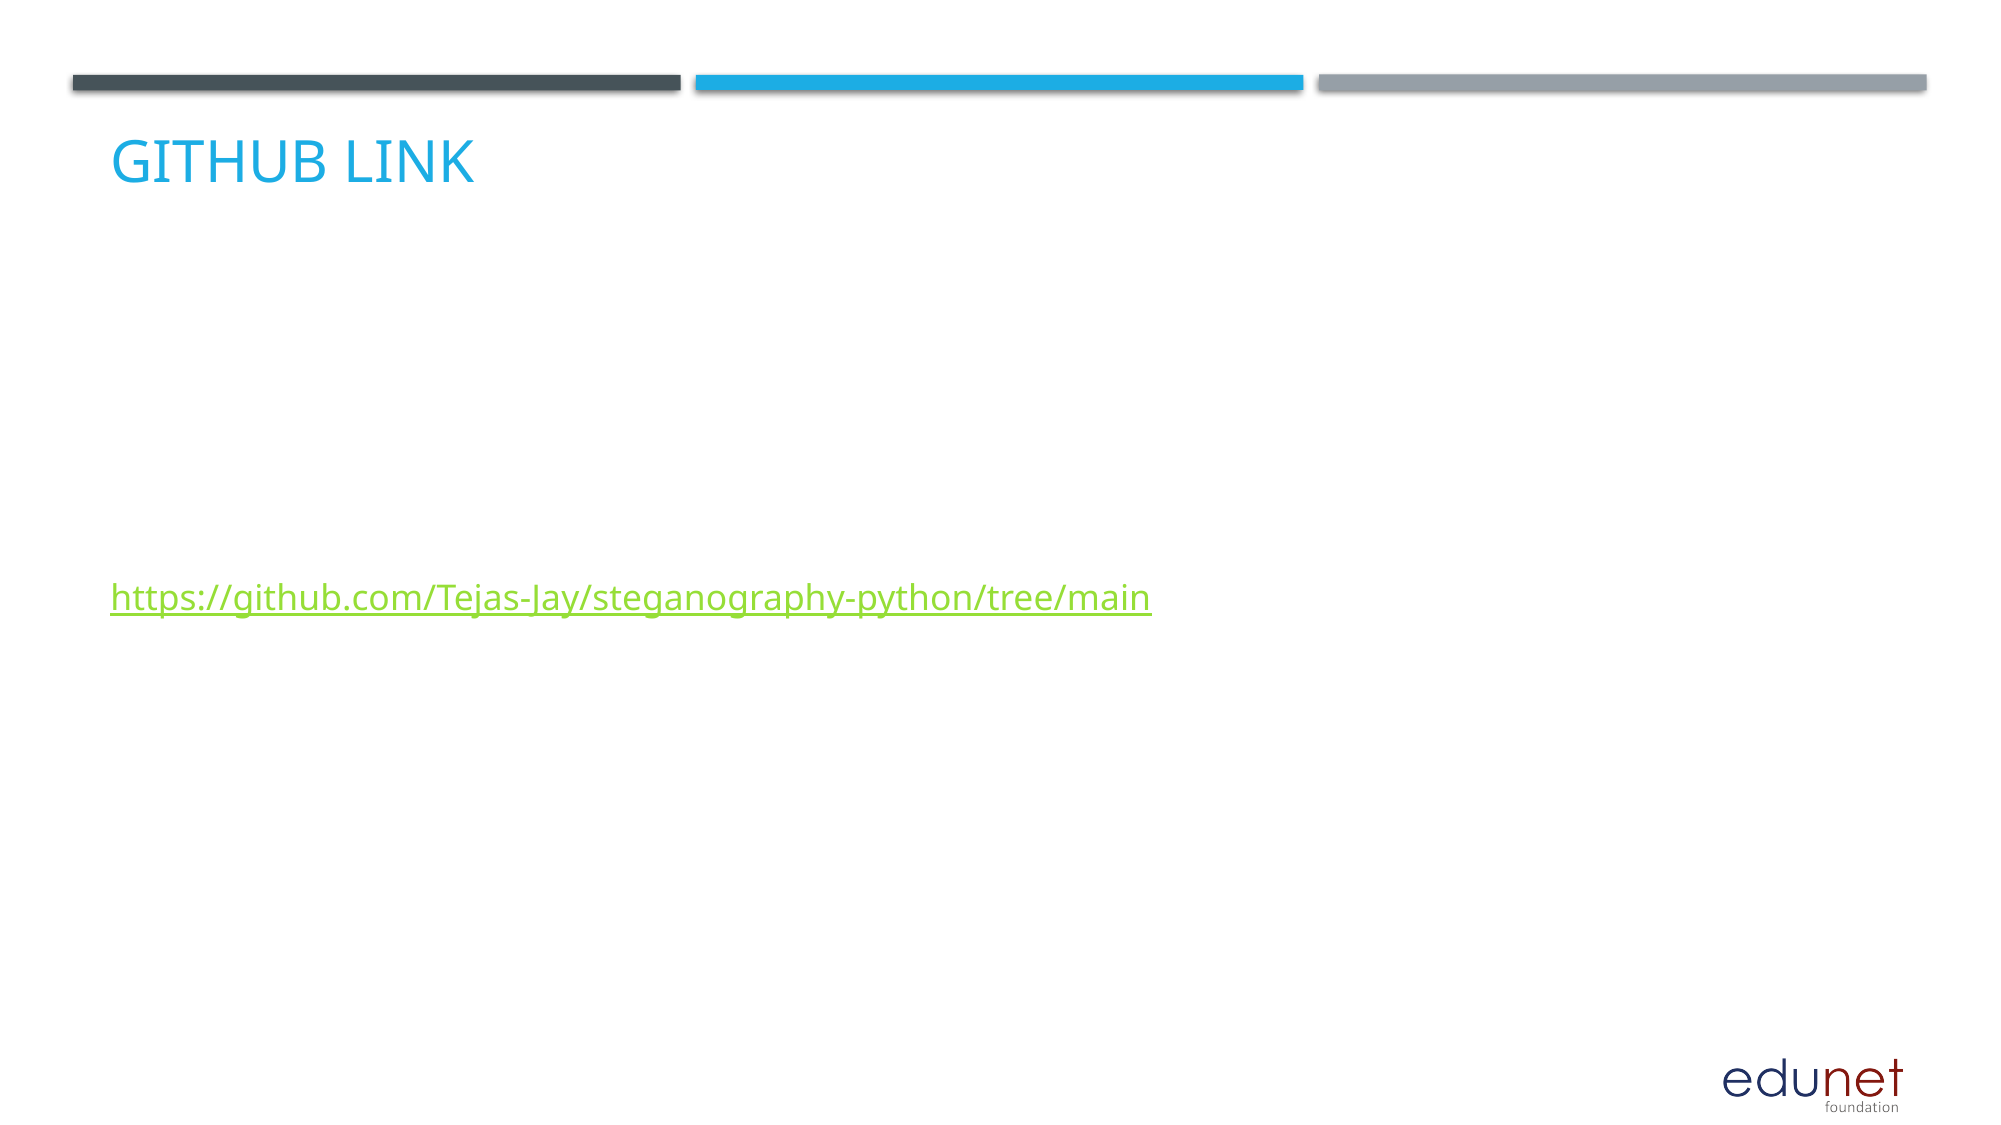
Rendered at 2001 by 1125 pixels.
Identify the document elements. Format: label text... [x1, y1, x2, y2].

list https://github.com/Tejas-Jay/steganography-python/tree/main [95, 213, 1905, 981]
picture [1719, 1056, 1905, 1116]
title GitHub Link [95, 115, 1905, 203]
